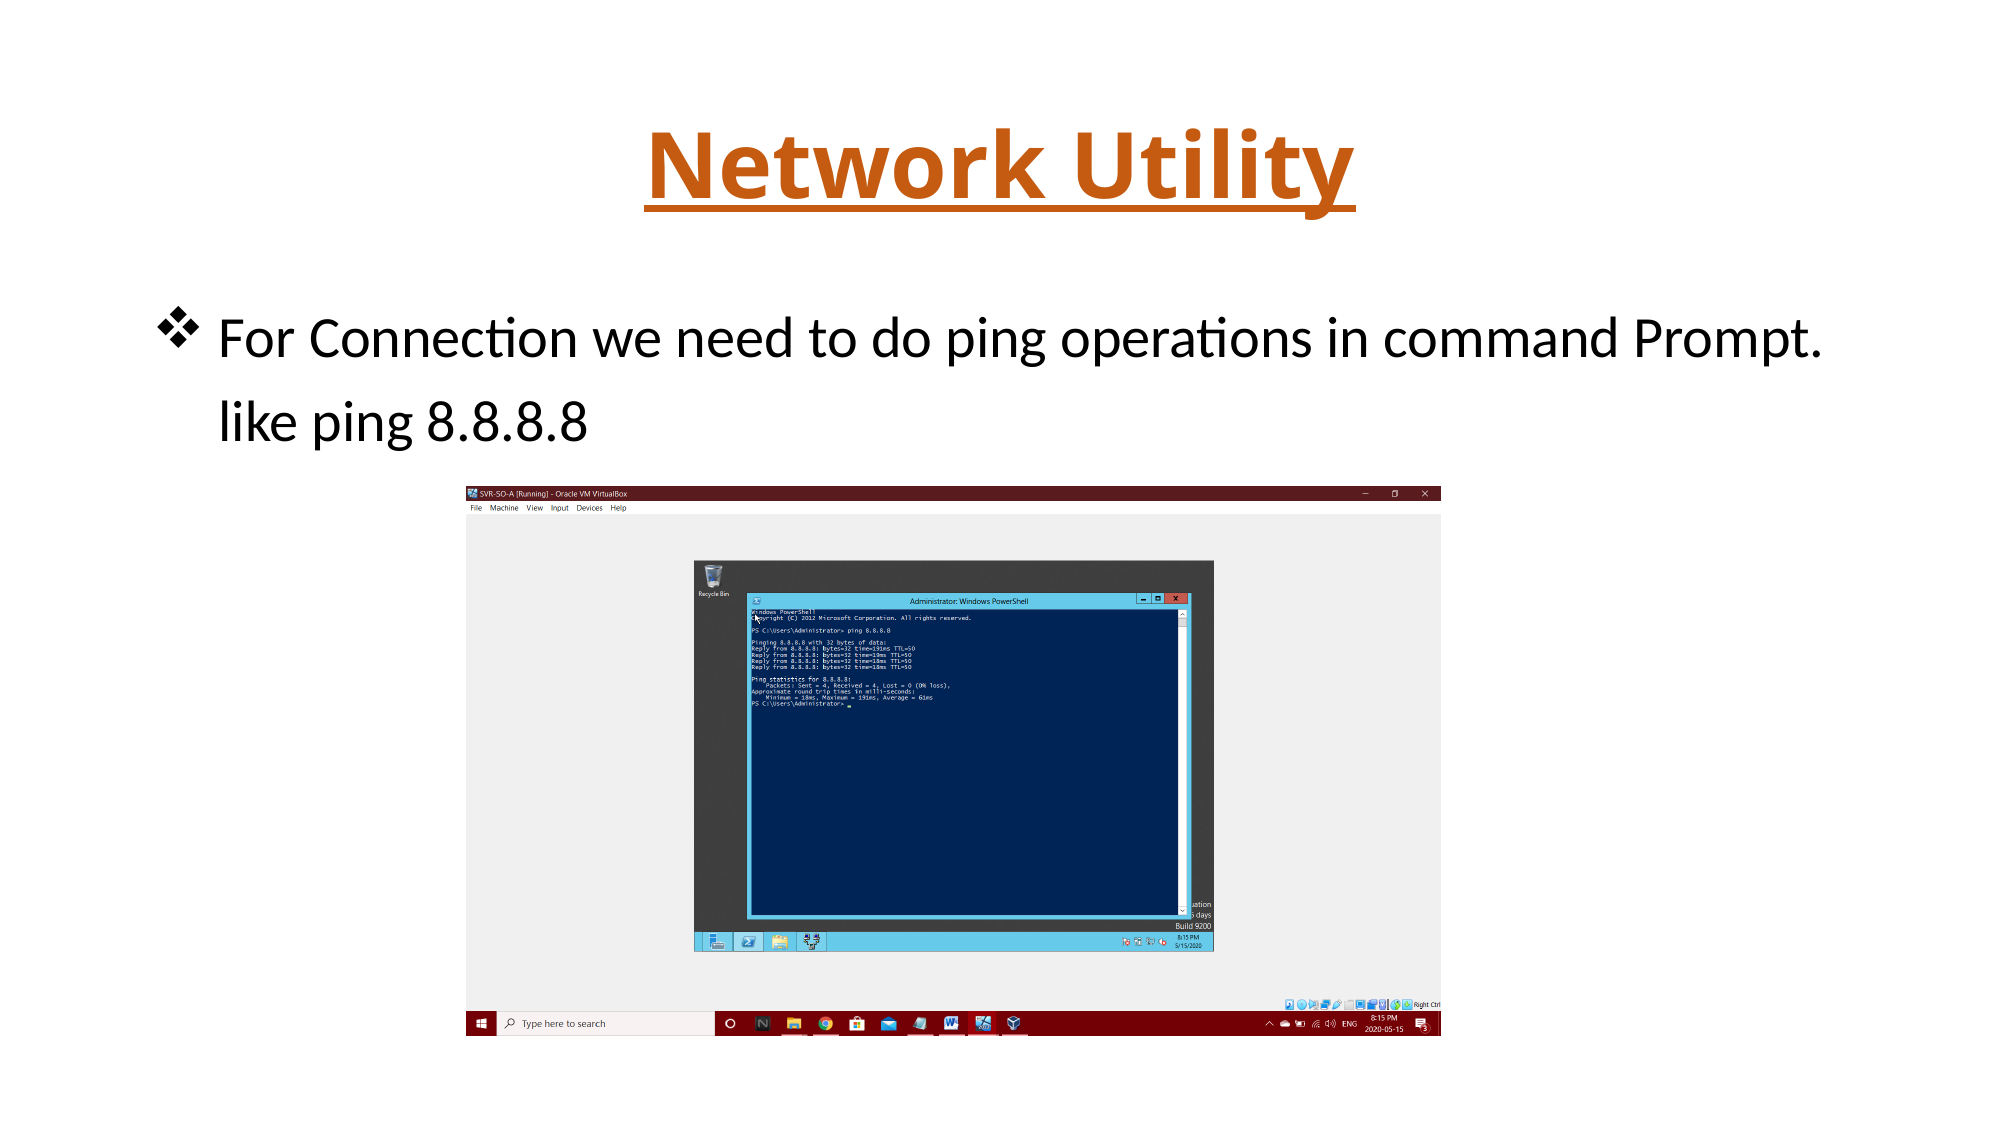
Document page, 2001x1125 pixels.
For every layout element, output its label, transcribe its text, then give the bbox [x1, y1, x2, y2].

picture [465, 486, 1441, 1036]
title Network Utility [137, 59, 1863, 278]
list For Connection we need to do ping operations in command Prompt. like ping 8.8.8.8 [137, 299, 1863, 1014]
